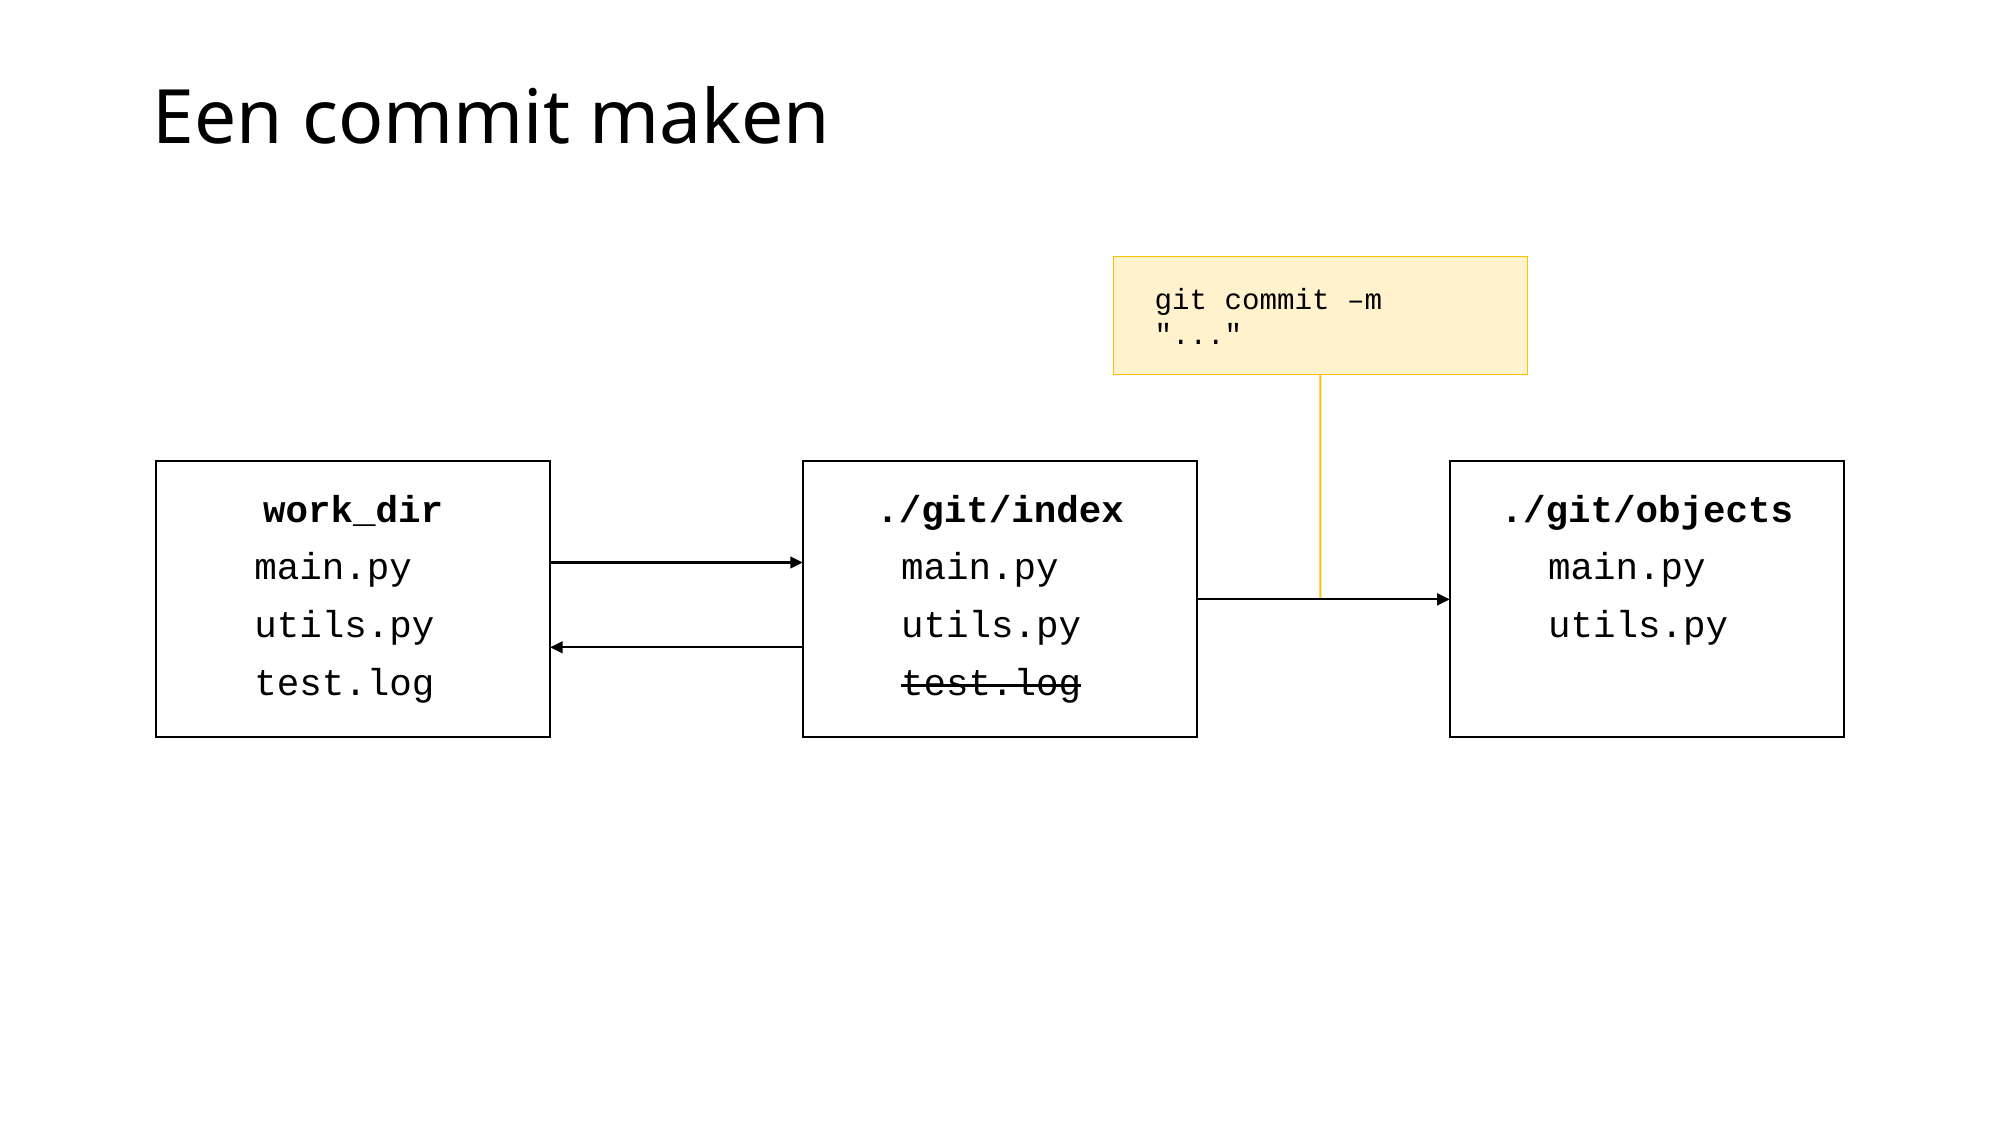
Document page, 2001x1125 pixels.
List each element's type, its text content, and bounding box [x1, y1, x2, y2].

title Een commit maken [137, 59, 1863, 178]
text_box ./git/index main.py utils.py test.log [802, 460, 1198, 738]
text_box ./git/objects main.py utils.py [1449, 460, 1845, 738]
text_box git commit –m "..." [1113, 256, 1528, 375]
text_box work_dir main.py utils.py test.log [155, 460, 551, 738]
